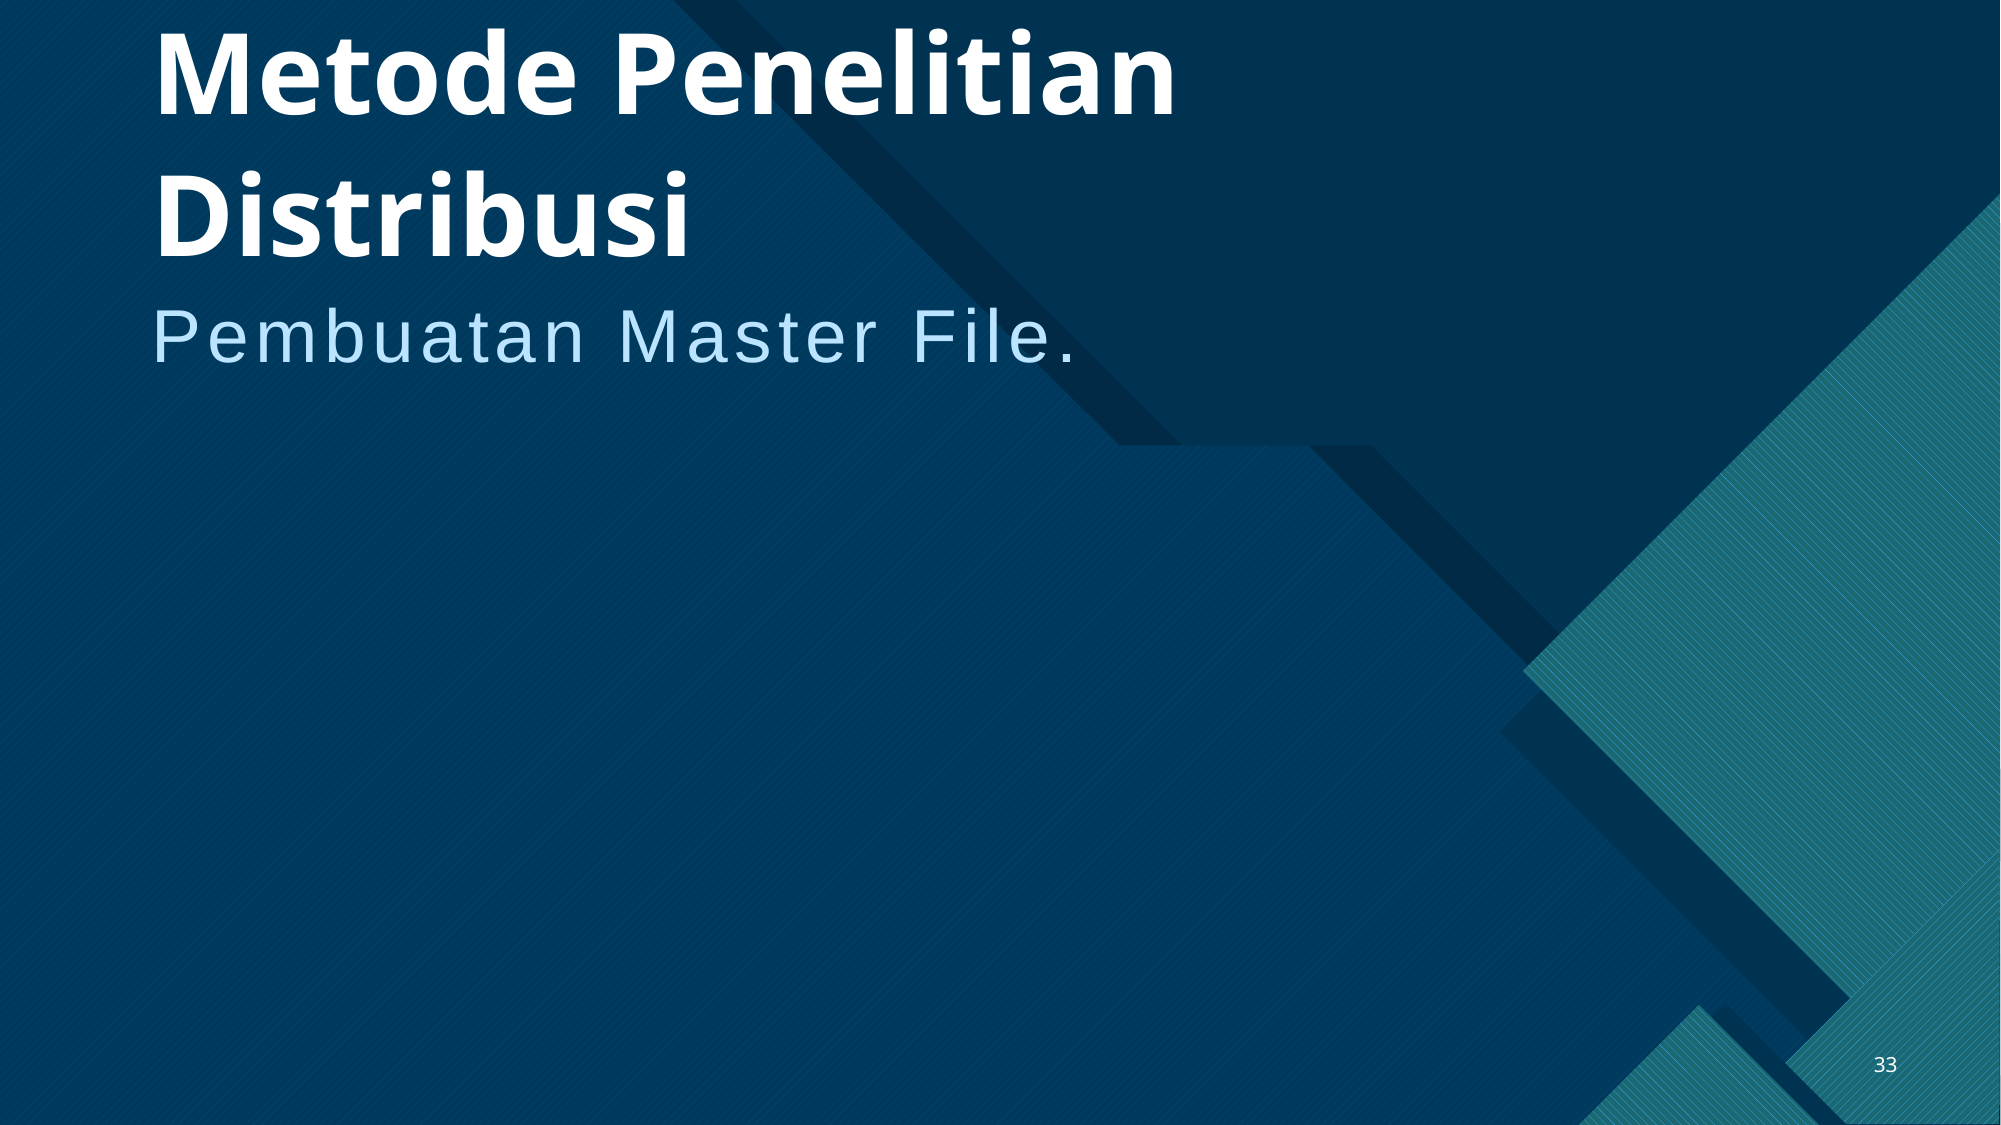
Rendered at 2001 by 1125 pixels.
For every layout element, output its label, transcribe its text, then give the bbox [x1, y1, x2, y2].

list Pembuatan Master File. [136, 290, 1539, 1036]
slide_number 33 [1845, 1035, 1913, 1096]
text_box Distribusi [136, 147, 1846, 289]
title Metode Penelitian [136, 5, 1846, 146]
text_box Gambar Rancangan [1539, 522, 2001, 1064]
